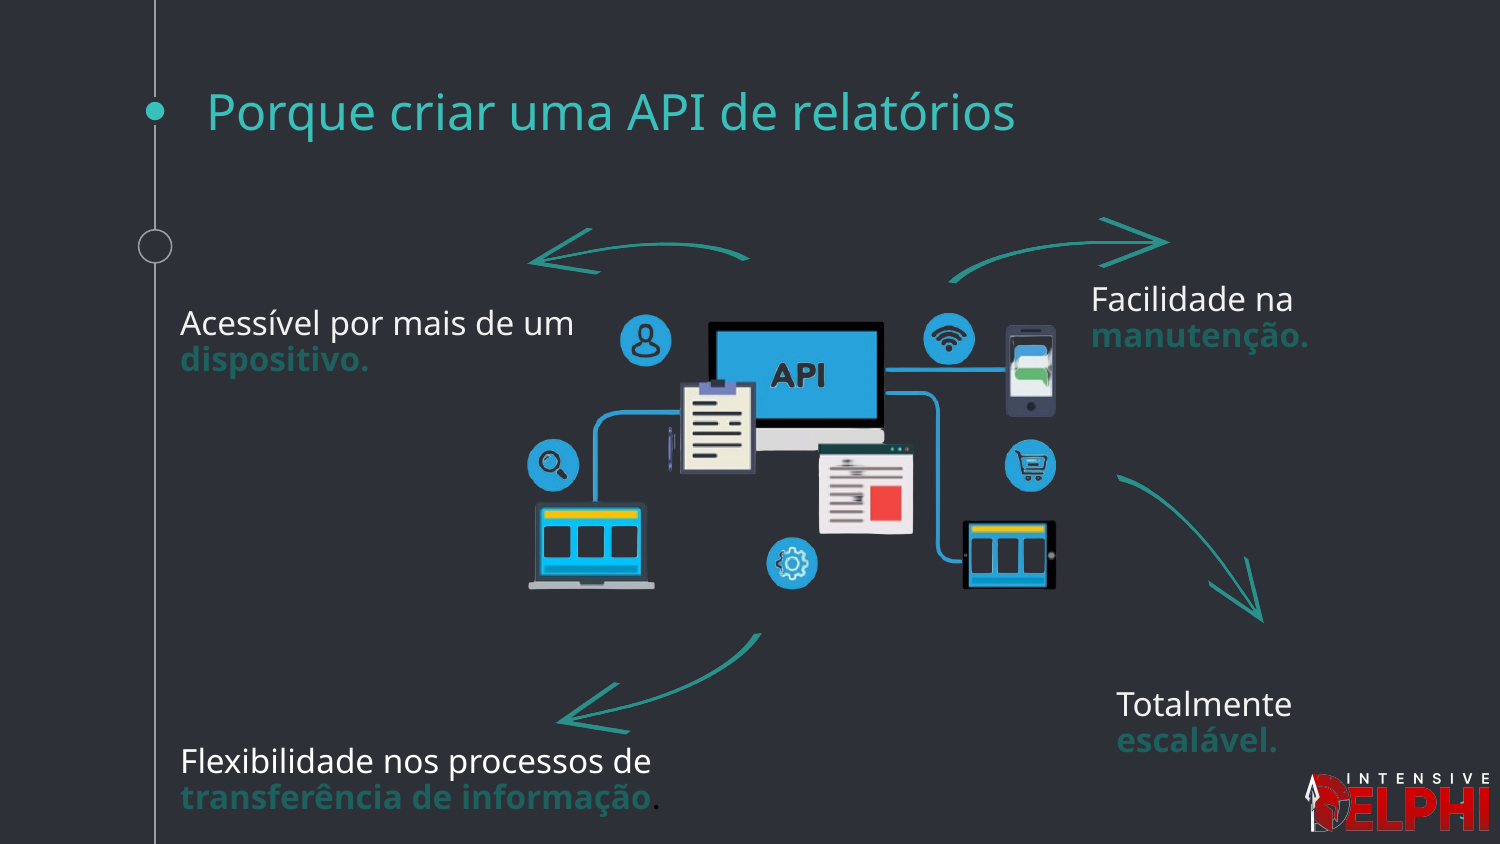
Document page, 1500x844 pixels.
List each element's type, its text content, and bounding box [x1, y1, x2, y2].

text_box Facilidade na manutenção. [1105, 275, 1500, 362]
picture [1305, 772, 1489, 832]
text_box Flexibilidade nos processos de transferência de informação. [155, 737, 816, 824]
text_box Totalmente escalável. [1092, 680, 1469, 768]
title Porque criar uma API de relatórios [191, 99, 1317, 156]
picture [488, 171, 1332, 750]
text_box Acessível por mais de um dispositivo. [155, 299, 483, 387]
